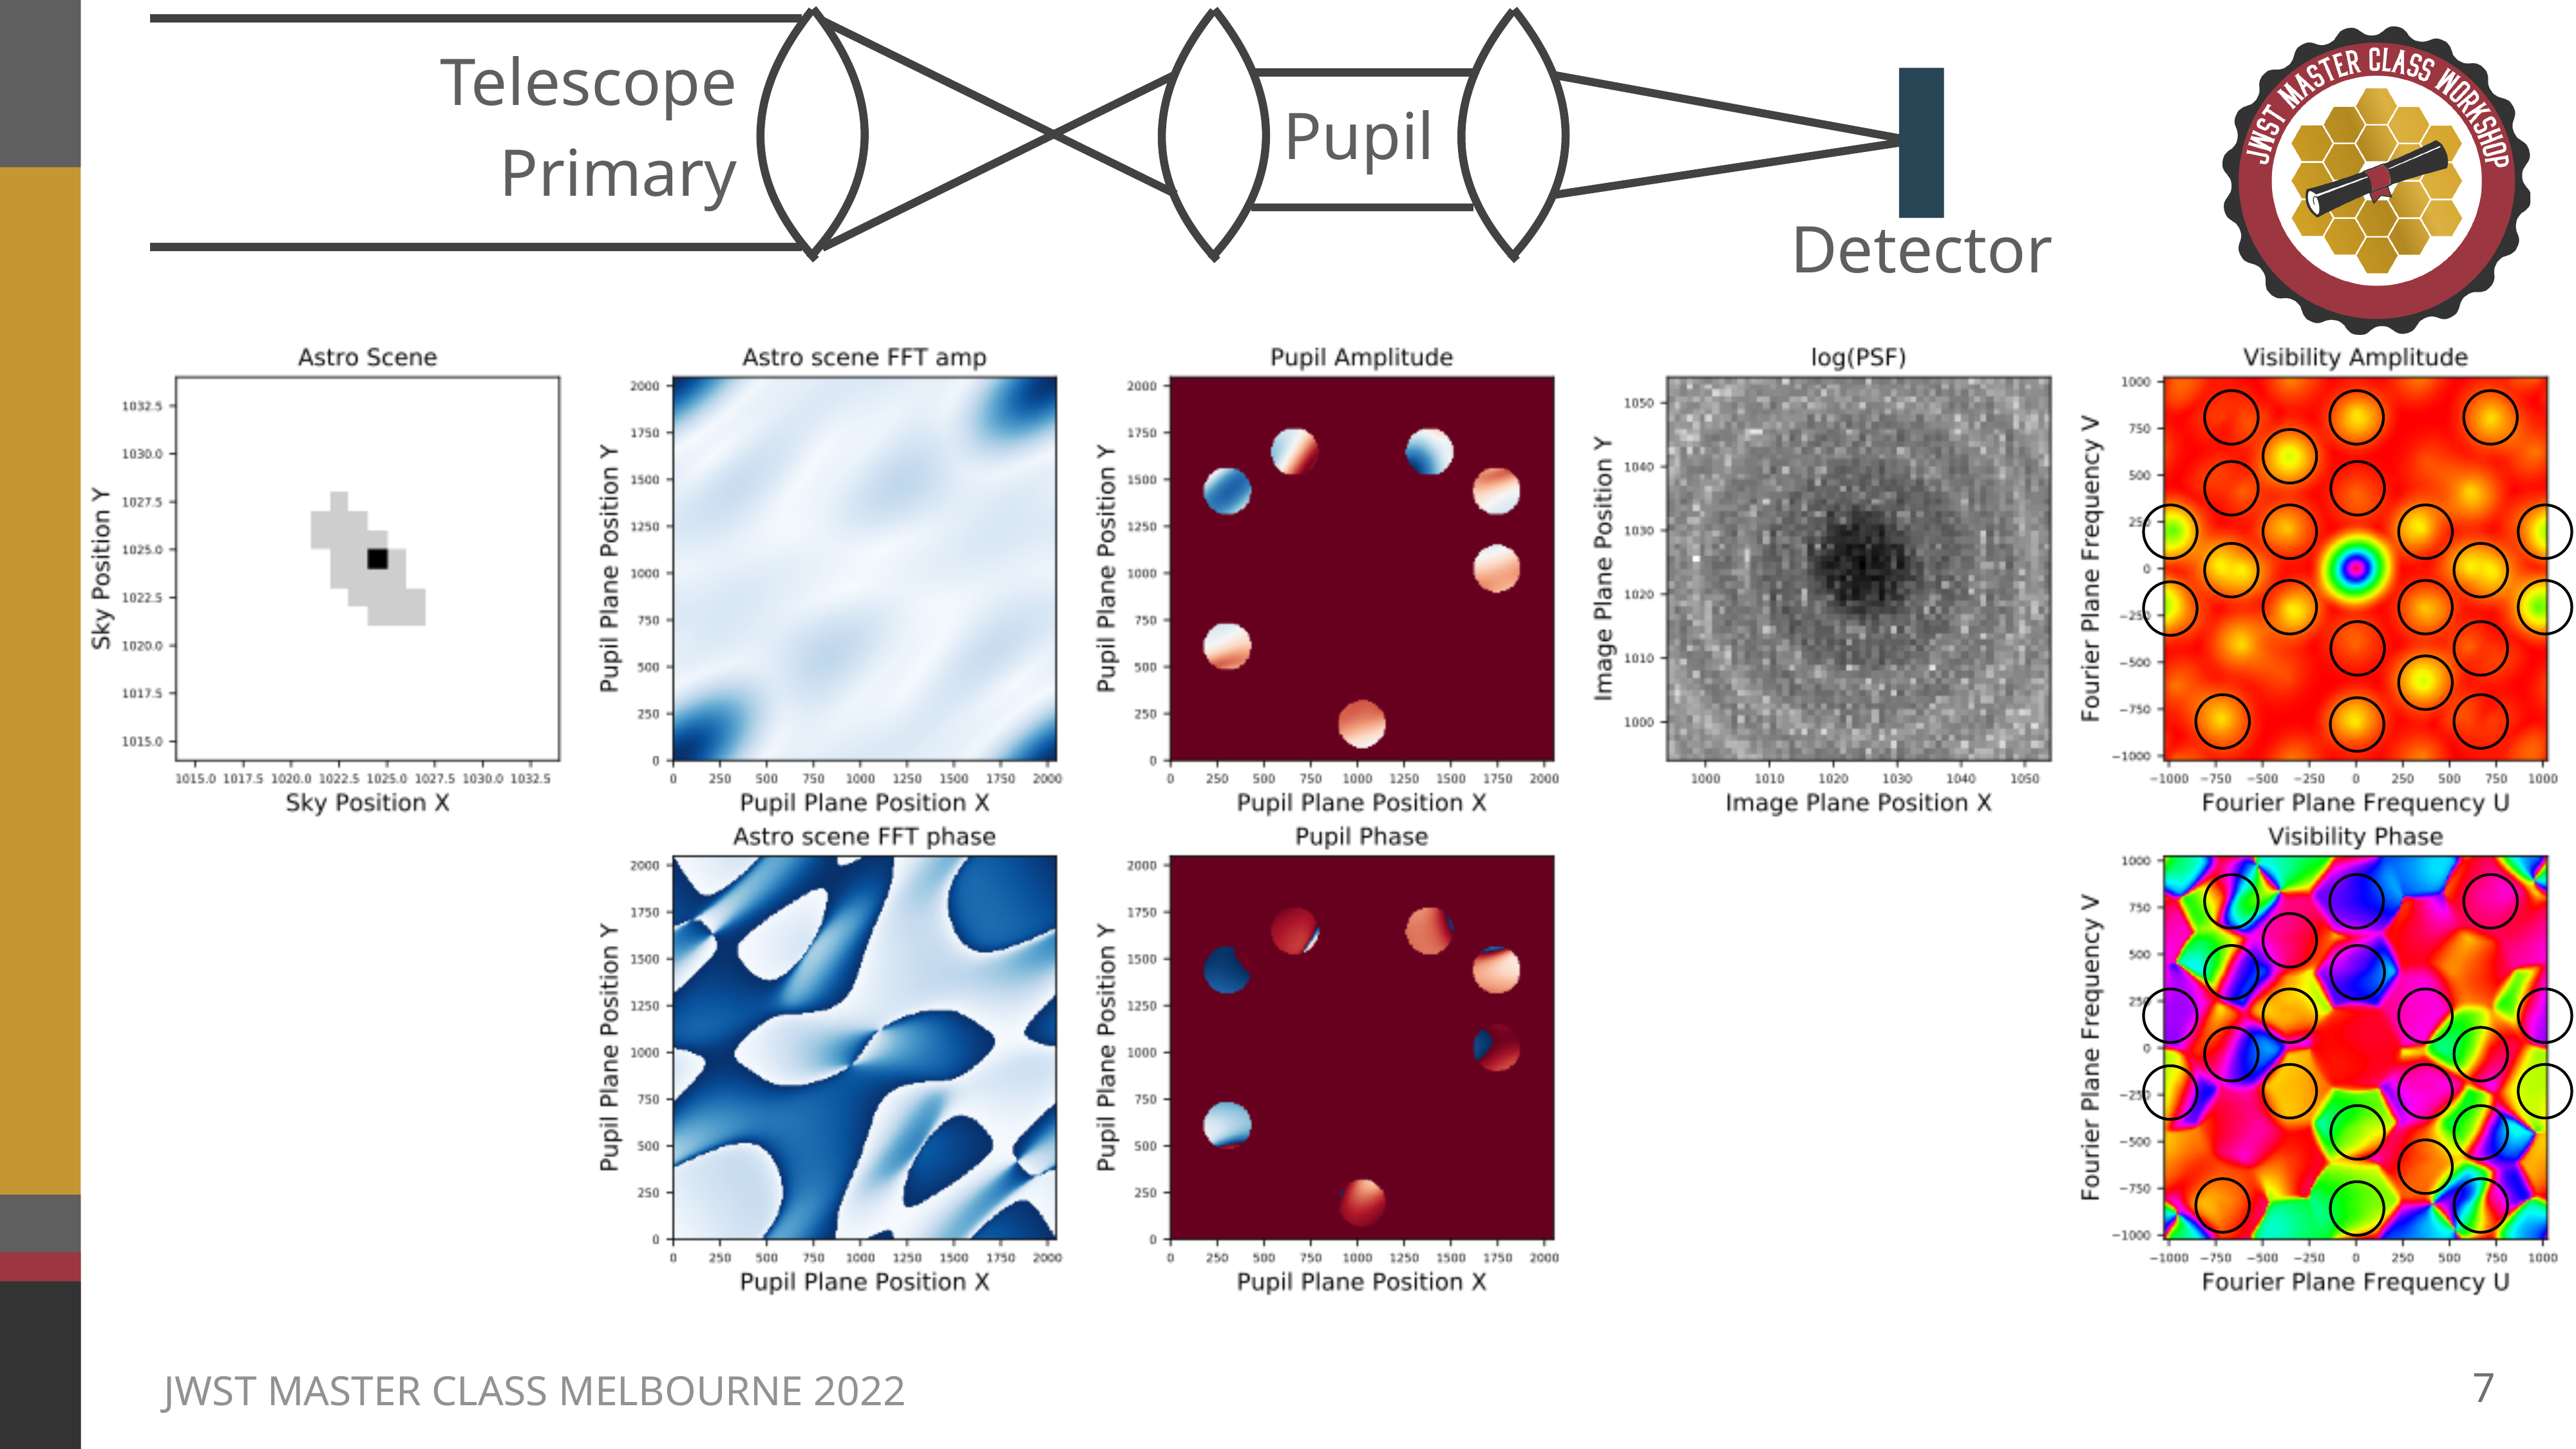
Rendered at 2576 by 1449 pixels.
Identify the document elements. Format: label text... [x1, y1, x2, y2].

picture [0, 26, 2576, 1363]
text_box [149, 8, 2054, 297]
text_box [2143, 390, 2572, 752]
slide_number 7 [2465, 1363, 2503, 1423]
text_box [2143, 874, 2572, 1236]
